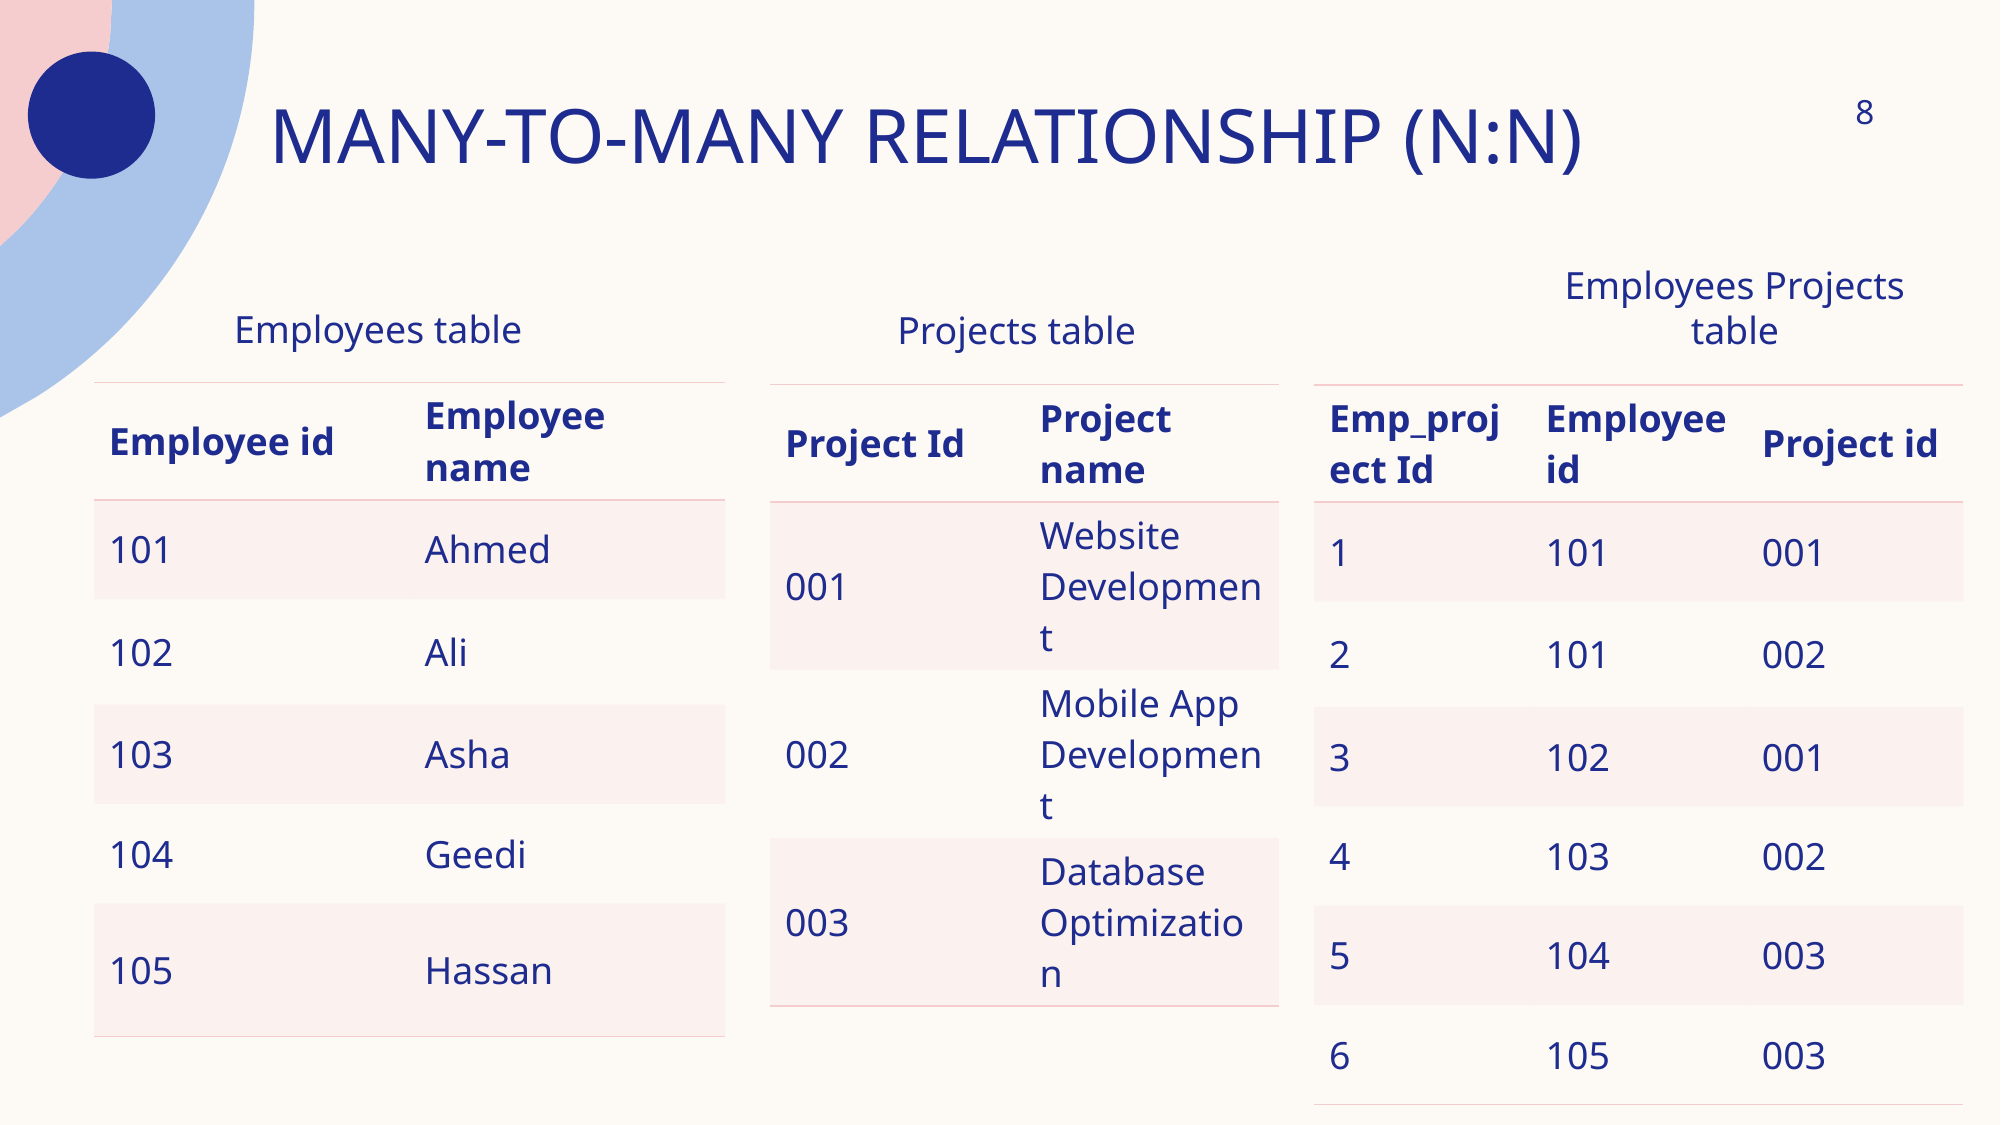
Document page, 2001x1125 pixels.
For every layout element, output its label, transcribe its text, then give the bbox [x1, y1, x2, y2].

table_cell 105 [94, 903, 410, 1036]
text_box Employees Projects table [1506, 247, 1964, 353]
table_cell 101 [1531, 601, 1747, 707]
table_cell Hassan [410, 903, 725, 1036]
table_cell 103 [1531, 806, 1747, 906]
table_cell 002 [1747, 601, 1963, 707]
table_cell 101 [94, 501, 410, 599]
table_cell 002 [1747, 806, 1963, 906]
table_cell 105 [1531, 1005, 1747, 1104]
table_cell Asha [410, 705, 725, 804]
table_cell 3 [1314, 707, 1531, 806]
table_cell Website Development [1024, 503, 1279, 670]
table_cell 003 [1747, 906, 1963, 1005]
table_header Employee id [1531, 386, 1747, 501]
table_cell 001 [1747, 503, 1963, 601]
title many-to-many relationship (n:N) [254, 17, 1875, 179]
table_header Project name [1024, 385, 1279, 501]
table_cell 102 [94, 599, 410, 705]
table_cell 4 [1314, 806, 1531, 906]
table_cell Ali [410, 599, 725, 705]
table_cell 003 [1747, 1005, 1963, 1104]
table_header Employee name [410, 383, 725, 499]
table_cell 6 [1314, 1005, 1531, 1104]
table_cell 5 [1314, 906, 1531, 1005]
table_header Emp_project Id [1314, 386, 1531, 501]
table_cell 001 [770, 503, 1024, 670]
table_header Project id [1747, 386, 1963, 501]
table_cell 001 [1747, 707, 1963, 806]
table_cell Mobile App Development [1024, 670, 1279, 838]
slide_number 8 [1699, 75, 1875, 153]
text_box Employees table [149, 246, 607, 352]
table_cell Ahmed [410, 501, 725, 599]
table_cell 101 [1531, 503, 1747, 601]
table_cell 2 [1314, 601, 1531, 707]
text_box Projects table [788, 247, 1246, 353]
table_cell 003 [770, 838, 1024, 1005]
table_cell 104 [1531, 906, 1747, 1005]
table_cell 102 [1531, 707, 1747, 806]
table_cell Database Optimization [1024, 838, 1279, 1005]
table_cell 104 [94, 804, 410, 903]
table_cell 103 [94, 705, 410, 804]
table_cell 1 [1314, 503, 1531, 601]
table_header Project Id [770, 385, 1024, 501]
table_header Employee id [94, 383, 410, 499]
table_cell 002 [770, 670, 1024, 838]
table_cell Geedi [410, 804, 725, 903]
